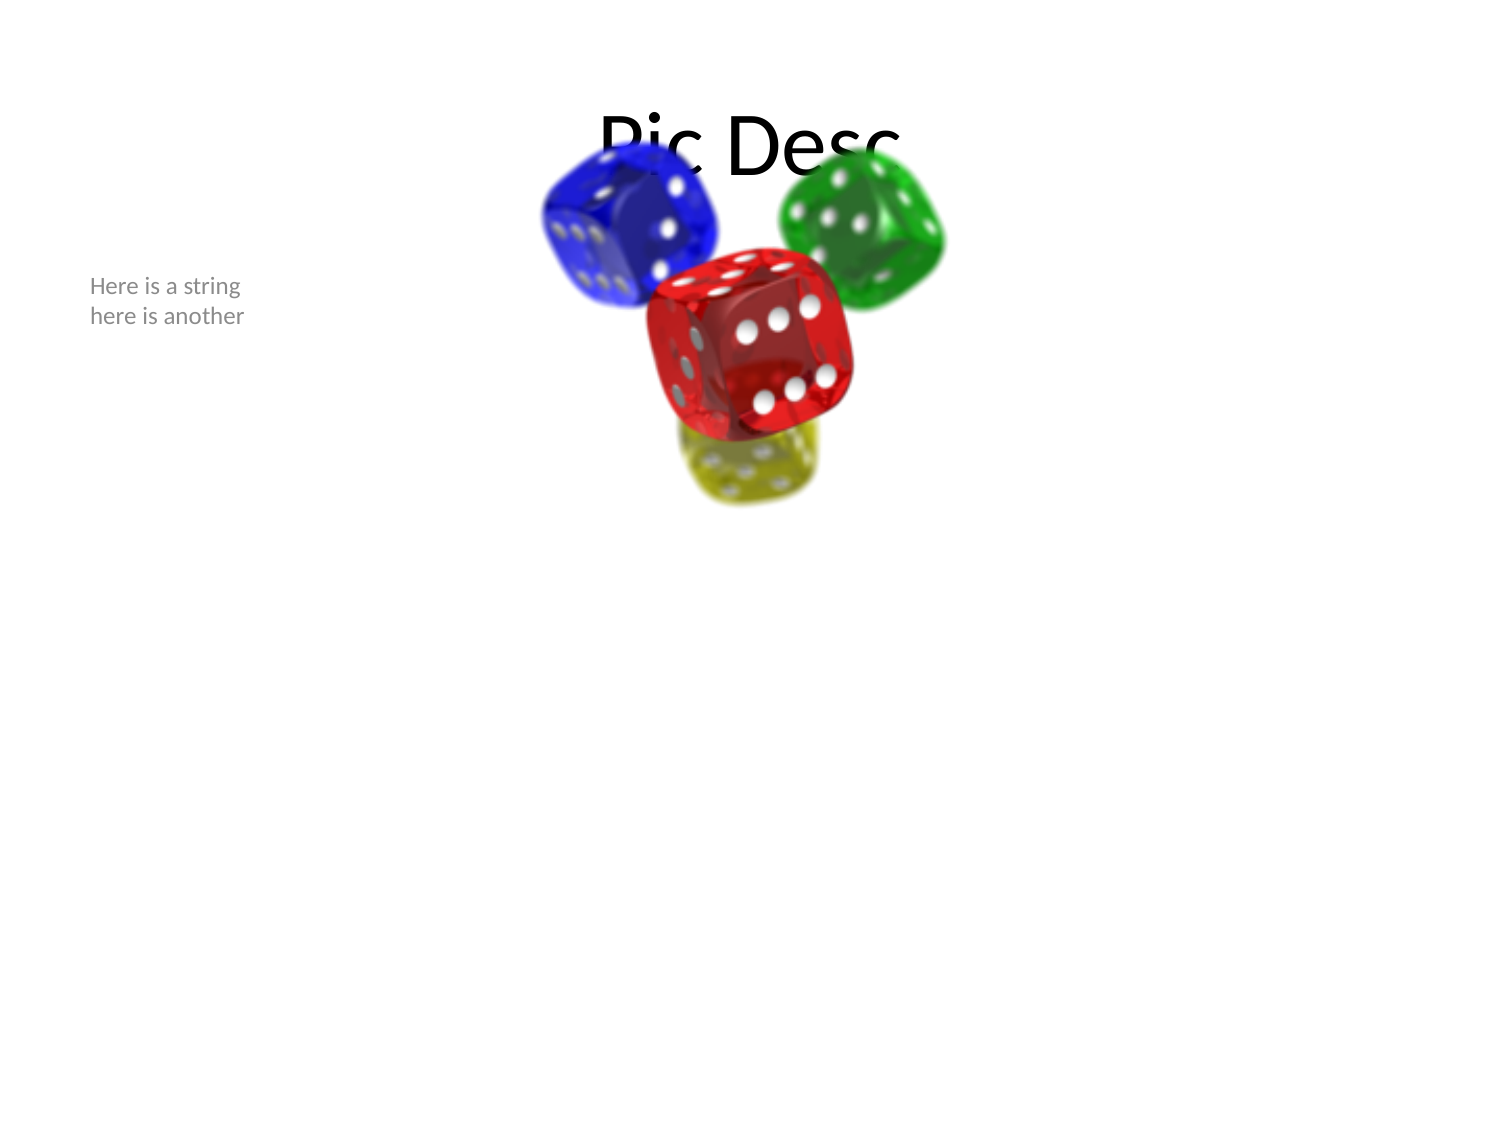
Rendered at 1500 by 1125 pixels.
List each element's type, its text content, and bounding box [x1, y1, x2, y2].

picture [458, 124, 1042, 563]
list Here is a string here is another [75, 262, 1425, 1005]
title Pic Desc [75, 45, 1425, 233]
